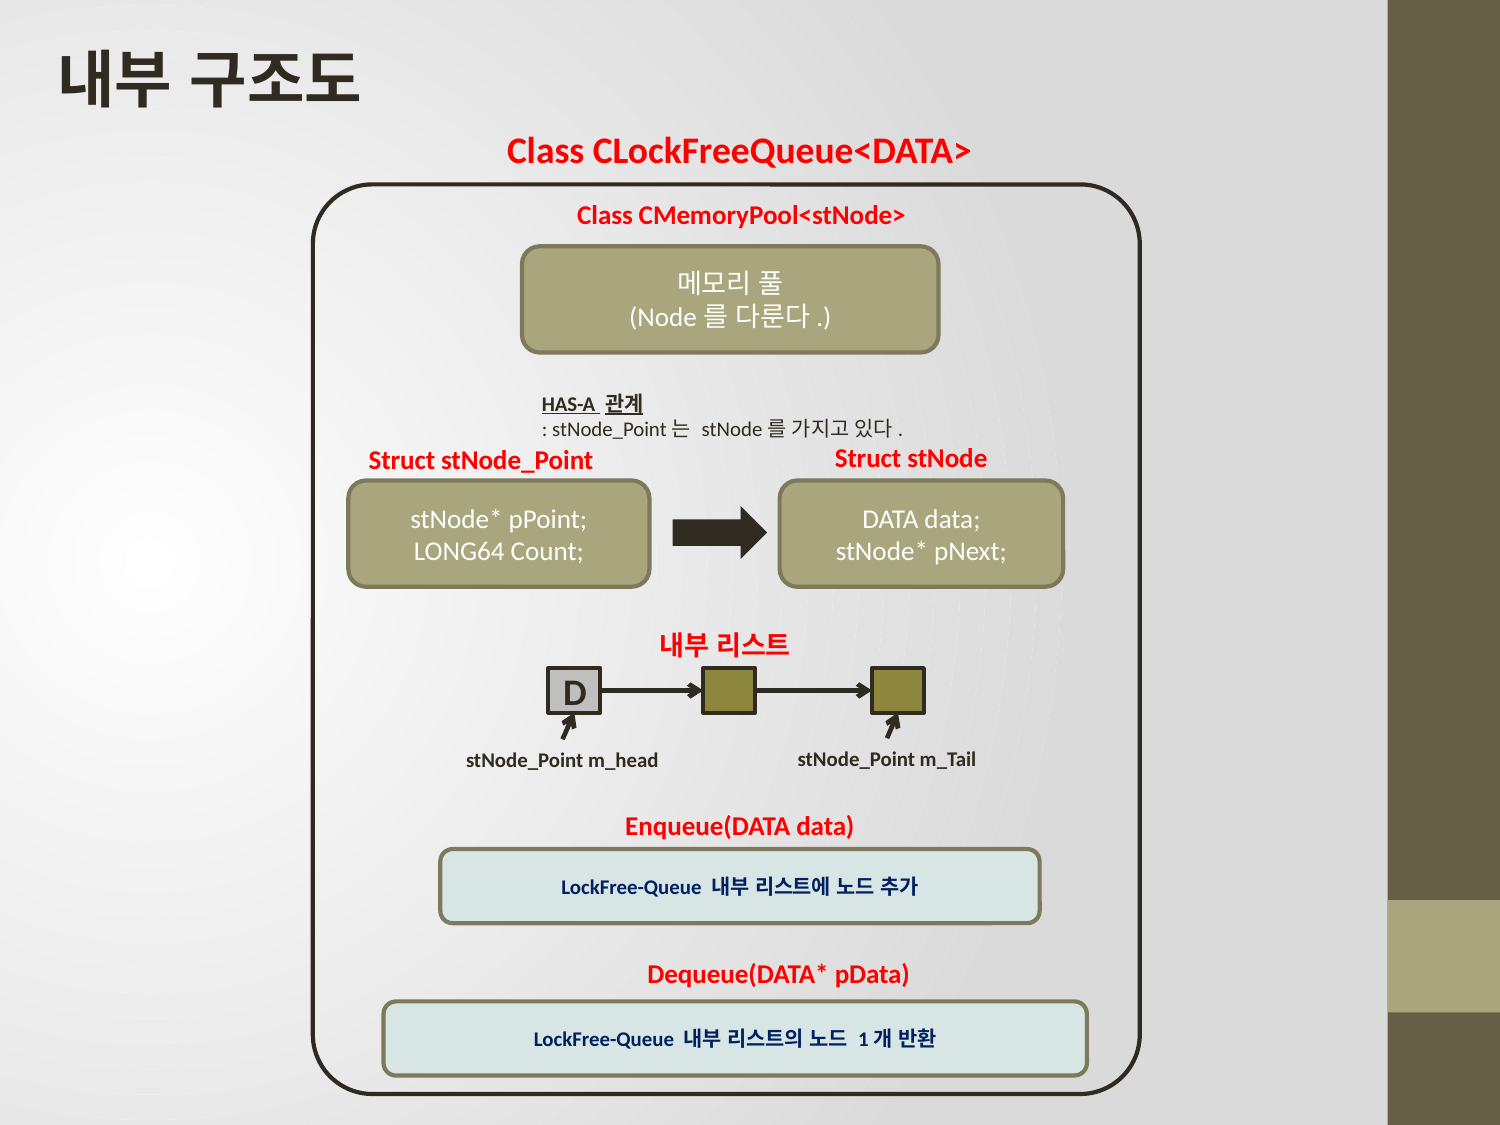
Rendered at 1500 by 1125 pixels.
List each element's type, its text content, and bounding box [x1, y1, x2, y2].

text_box [310, 182, 1142, 1097]
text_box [886, 712, 899, 739]
text_box 내부 리스트 [644, 620, 806, 669]
text_box LockFree-Queue 내부 리스트에 노드 추가 [438, 846, 1042, 926]
text_box [870, 666, 926, 715]
text_box Class CLockFreeQueue<DATA> [492, 118, 988, 179]
text_box Dequeue(DATA* pData) [632, 949, 925, 997]
text_box stNode_Point m_Tail [782, 738, 992, 778]
text_box Class CMemoryPool<stNode> [562, 189, 921, 238]
text_box [670, 504, 770, 561]
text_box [561, 712, 575, 740]
text_box stNode_Point m_head [451, 739, 674, 779]
text_box 메모리 풀 (Node를 다룬다.) [519, 244, 941, 355]
text_box stNode* pPoint; LONG64 Count; [346, 478, 652, 589]
text_box Enqueue(DATA data) [610, 800, 870, 849]
text_box 내부 구조도 [42, 32, 378, 123]
text_box LockFree-Queue 내부 리스트의 노드 1개 반환 [381, 999, 1090, 1078]
text_box HAS-A 관계 : stNode_Point는 stNode를 가지고 있다. [527, 383, 918, 448]
text_box Struct stNode_Point [353, 434, 609, 483]
text_box DATA data; stNode* pNext; [777, 478, 1066, 589]
text_box Struct stNode [819, 432, 1003, 480]
text_box D [546, 666, 602, 715]
text_box [701, 669, 757, 715]
